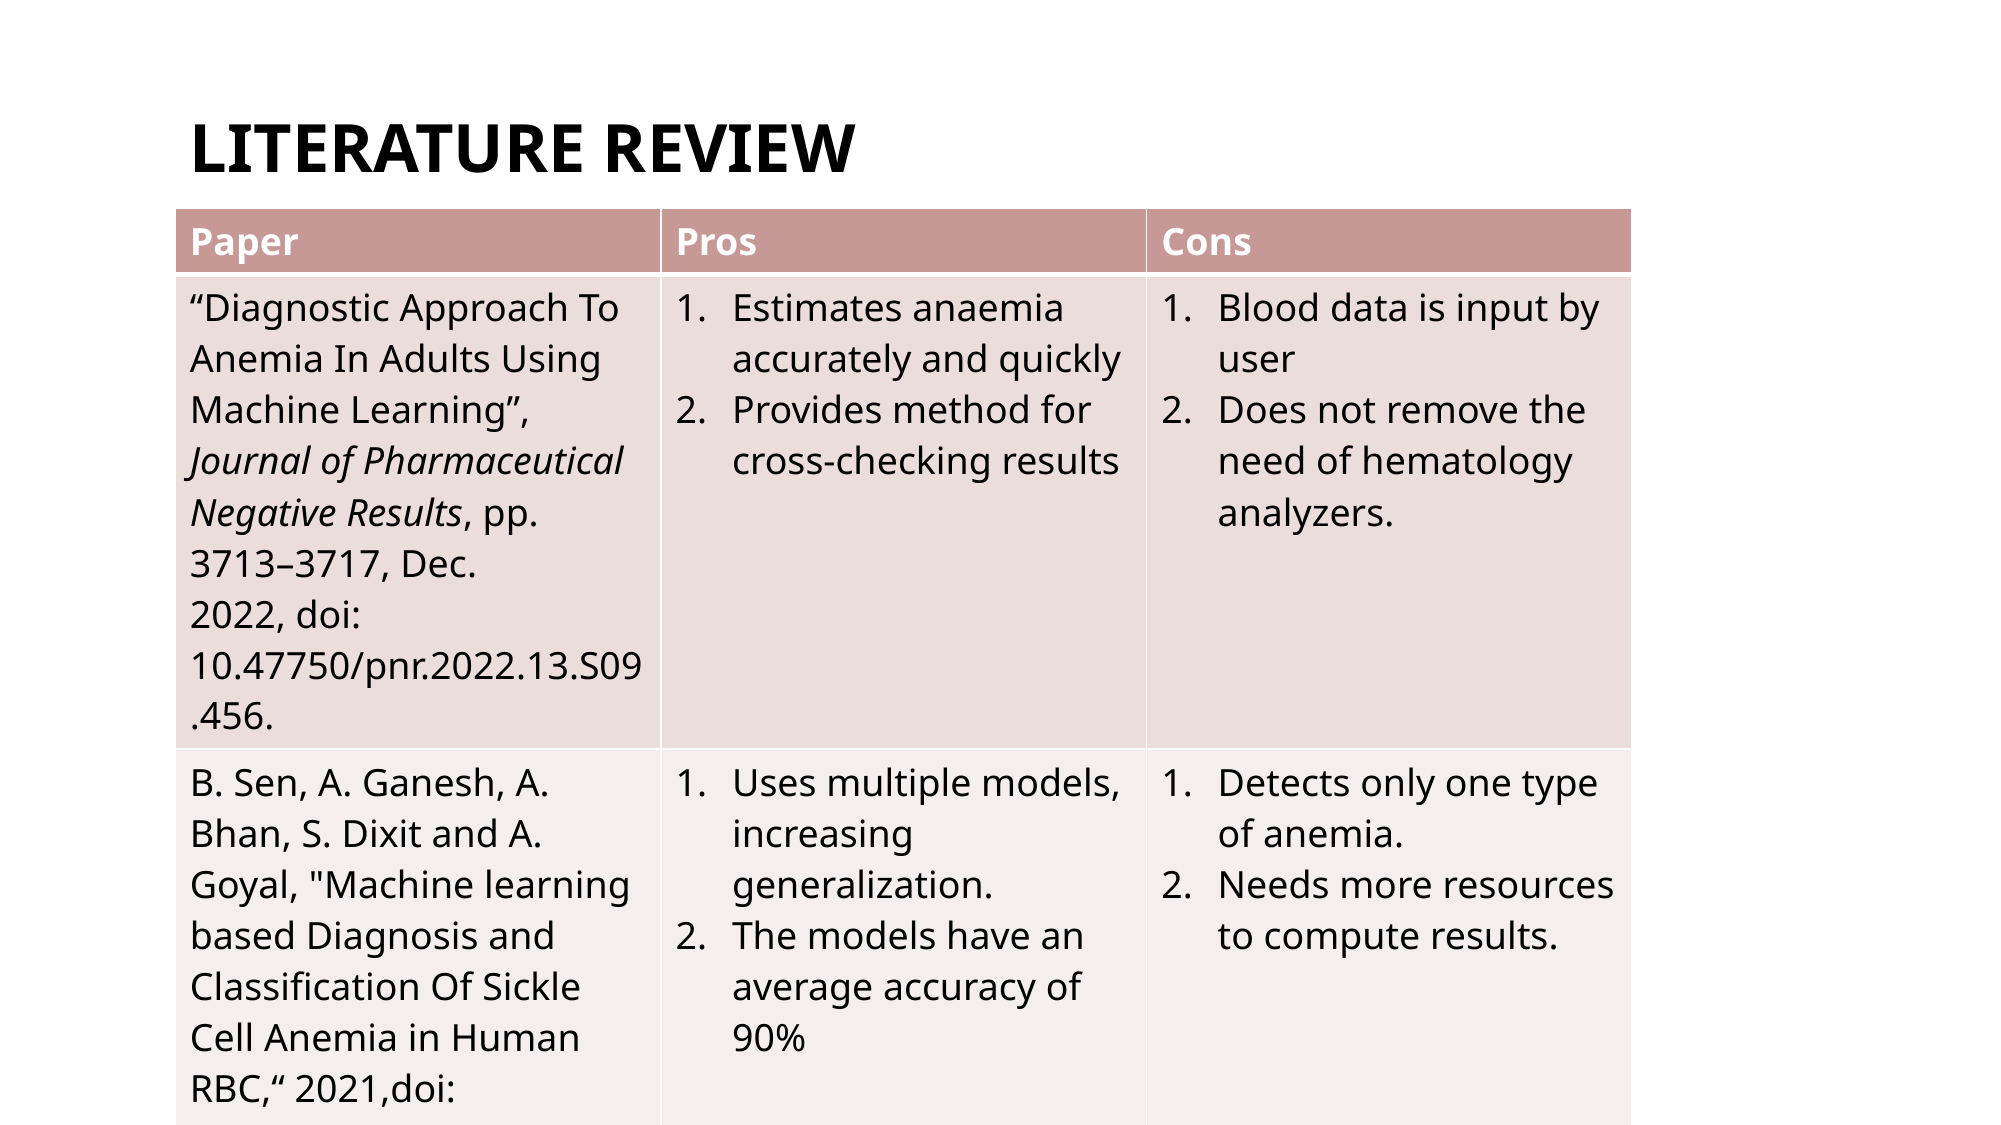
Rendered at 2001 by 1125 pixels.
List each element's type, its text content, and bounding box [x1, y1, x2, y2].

table_cell Detects only one type of anemia. Needs more resources to compute results. [1147, 750, 1631, 1125]
table_header Paper [176, 209, 660, 272]
table_cell Blood data is input by user Does not remove the need of hematology analyzers. [1147, 277, 1631, 748]
table_header Cons [1147, 209, 1631, 272]
table_cell Estimates anaemia accurately and quickly Provides method for cross-checking results [662, 277, 1146, 748]
table_cell “Diagnostic Approach To Anemia In Adults Using Machine Learning”, Journal of Pharmaceutical Negative Results, pp. 3713–3717, Dec. 2022, doi: 10.47750/pnr.2022.13.S09.456. [176, 277, 660, 748]
table_header Pros [662, 209, 1146, 272]
title LITERATURE REVIEW [174, 38, 1633, 195]
table_cell Uses multiple models, increasing generalization. The models have an average accuracy of 90% [662, 750, 1146, 1125]
table_cell B. Sen, A. Ganesh, A. Bhan, S. Dixit and A. Goyal, "Machine learning based Diagnosis and Classification Of Sickle Cell Anemia in Human RBC,“ 2021,doi: 10.1109/ICICV50876.2021.9388610. [176, 750, 660, 1125]
